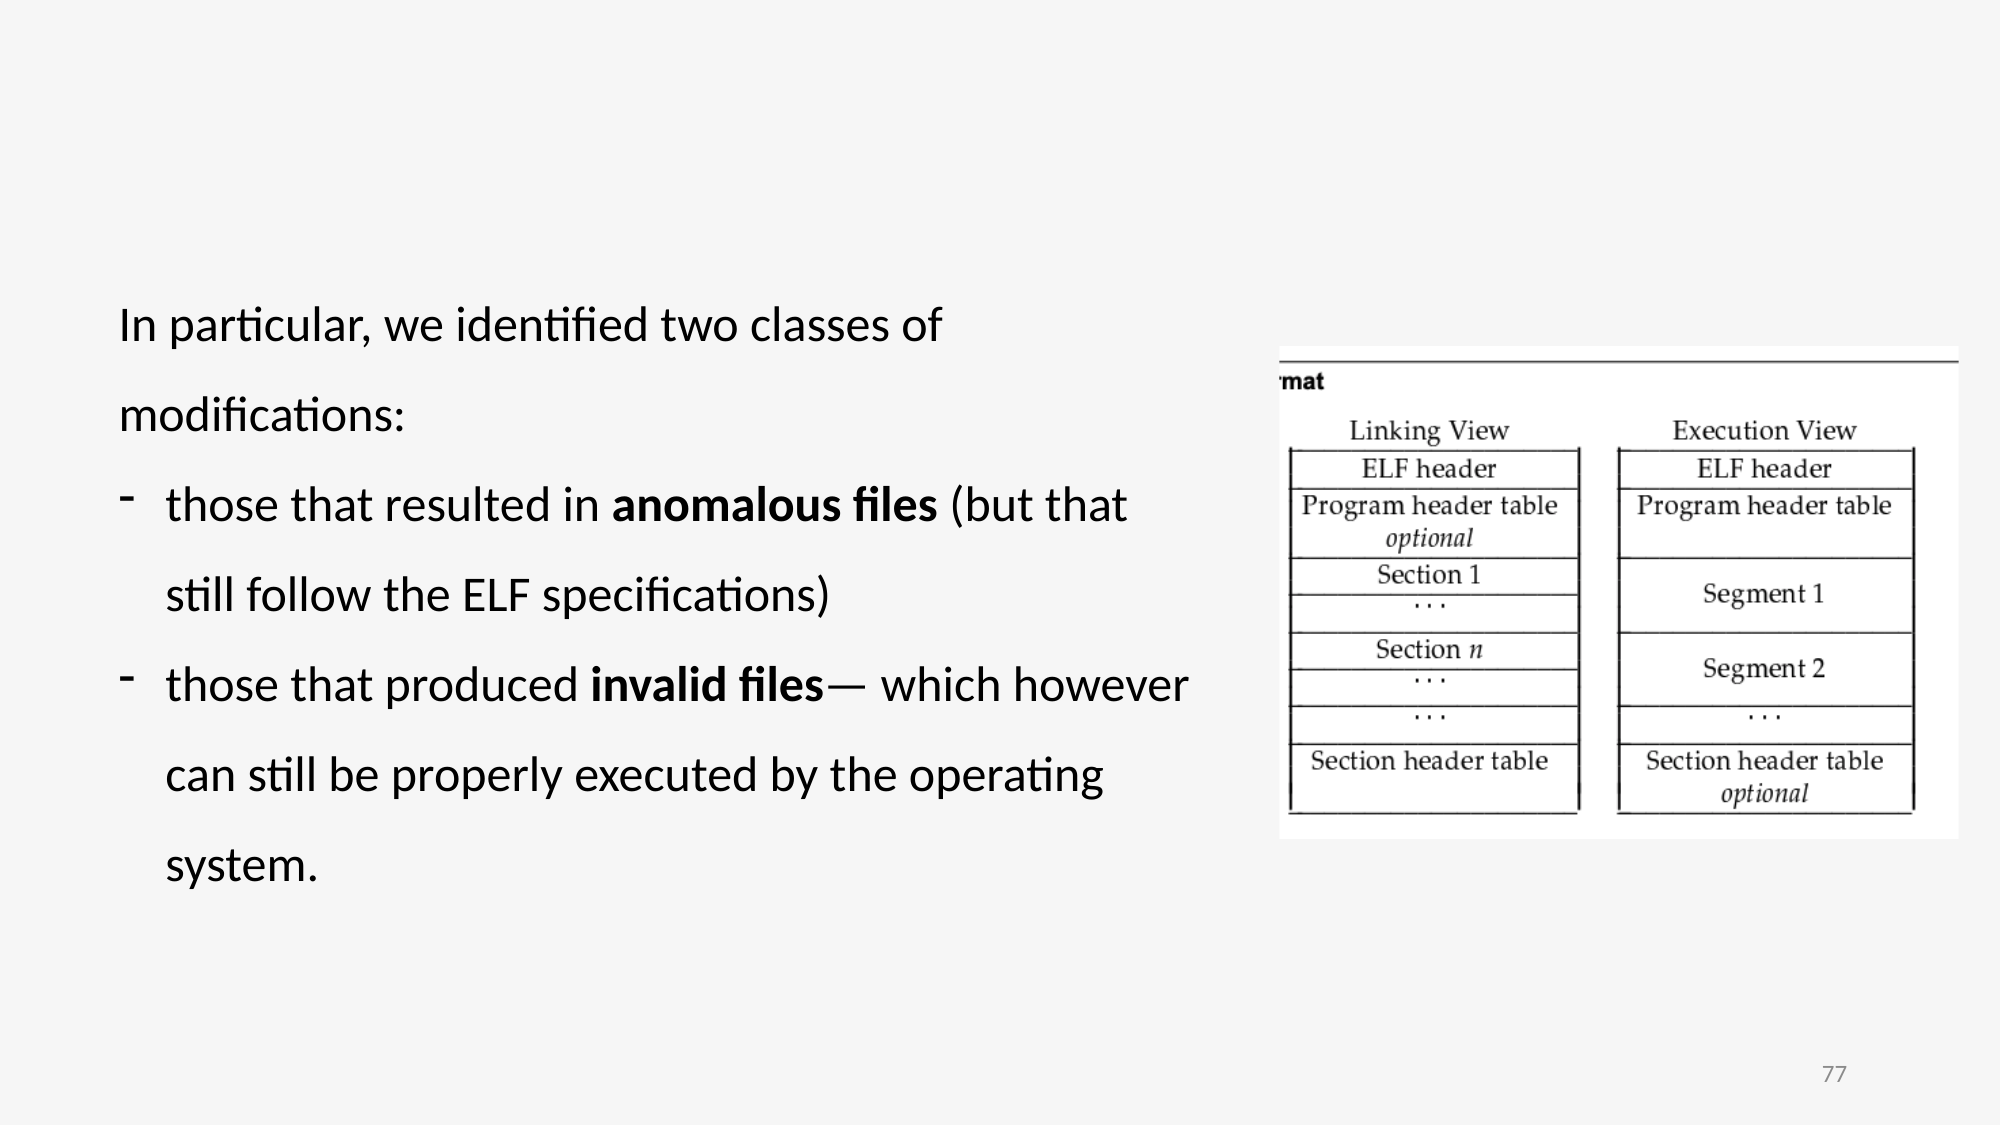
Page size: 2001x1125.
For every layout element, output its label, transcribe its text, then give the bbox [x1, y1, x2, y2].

text_box In particular, we identified two classes of modifications: those that resulted in anomalous files (but that still follow the ELF specifications) those that produced invalid files— which however can still be properly executed by the operating system. [103, 254, 1219, 900]
slide_number 77 [1412, 1042, 1863, 1103]
picture [1279, 346, 1959, 839]
